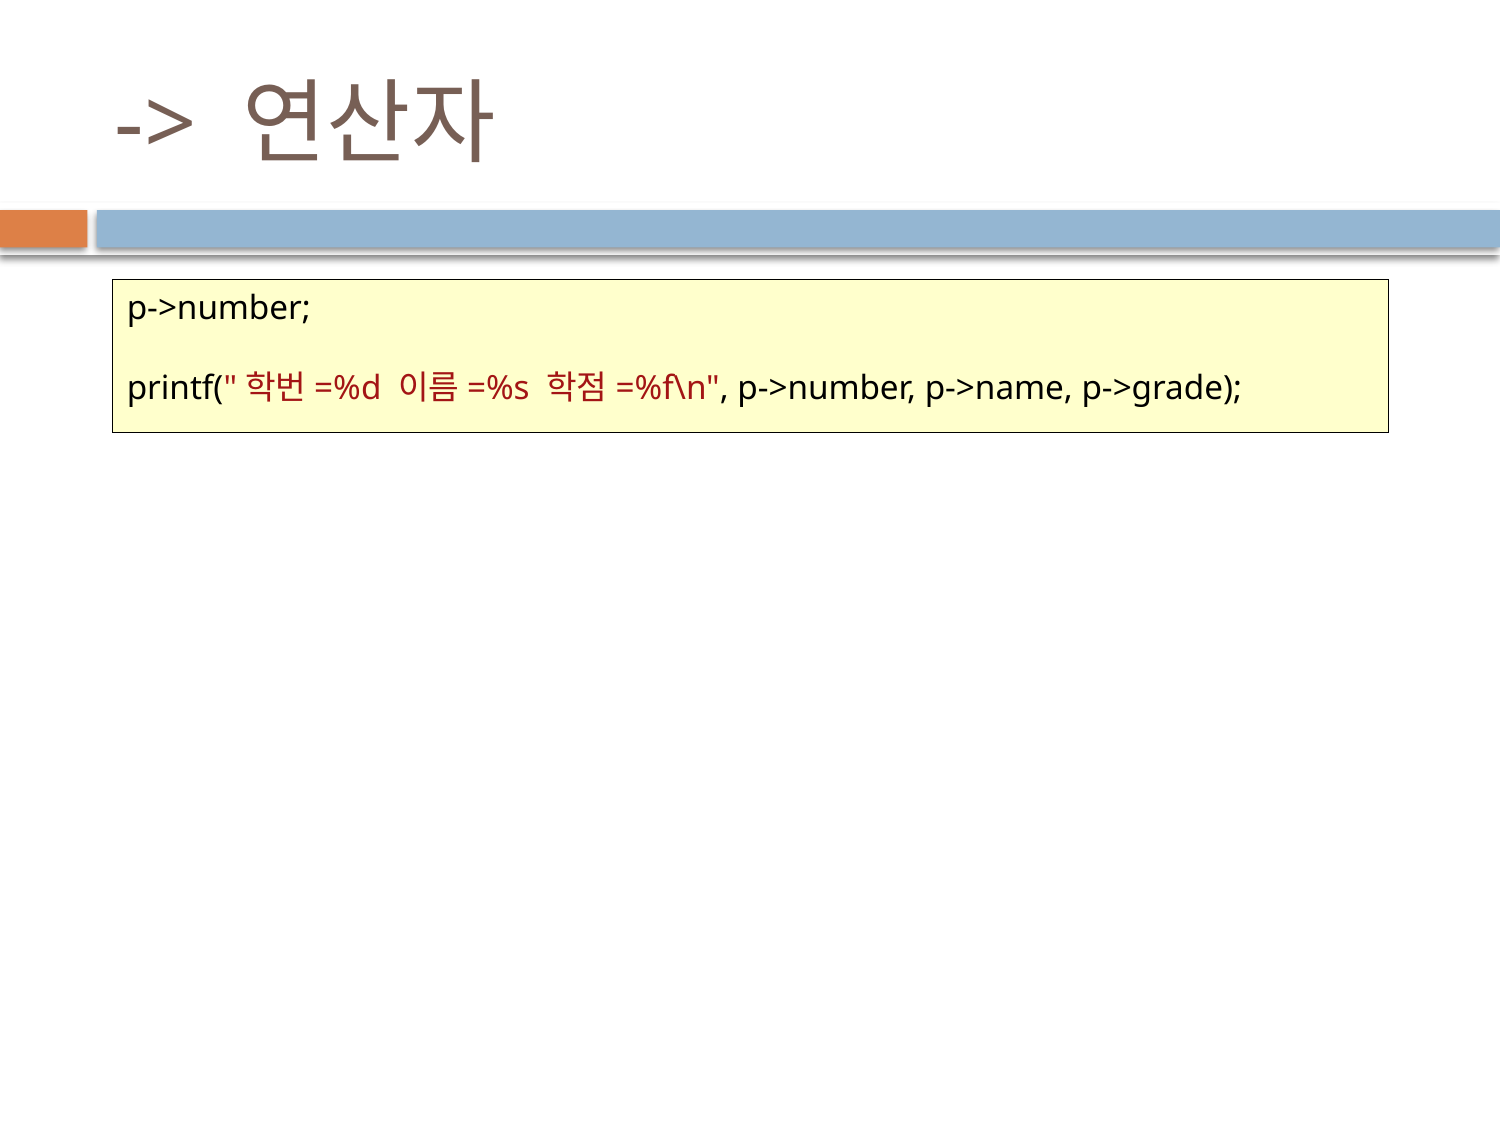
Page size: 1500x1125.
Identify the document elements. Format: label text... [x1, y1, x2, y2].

title -> 연산자 [99, 37, 1438, 200]
text_box p->number; printf("학번=%d 이름=%s 학점=%f\n", p->number, p->name, p->grade); [112, 278, 1388, 433]
